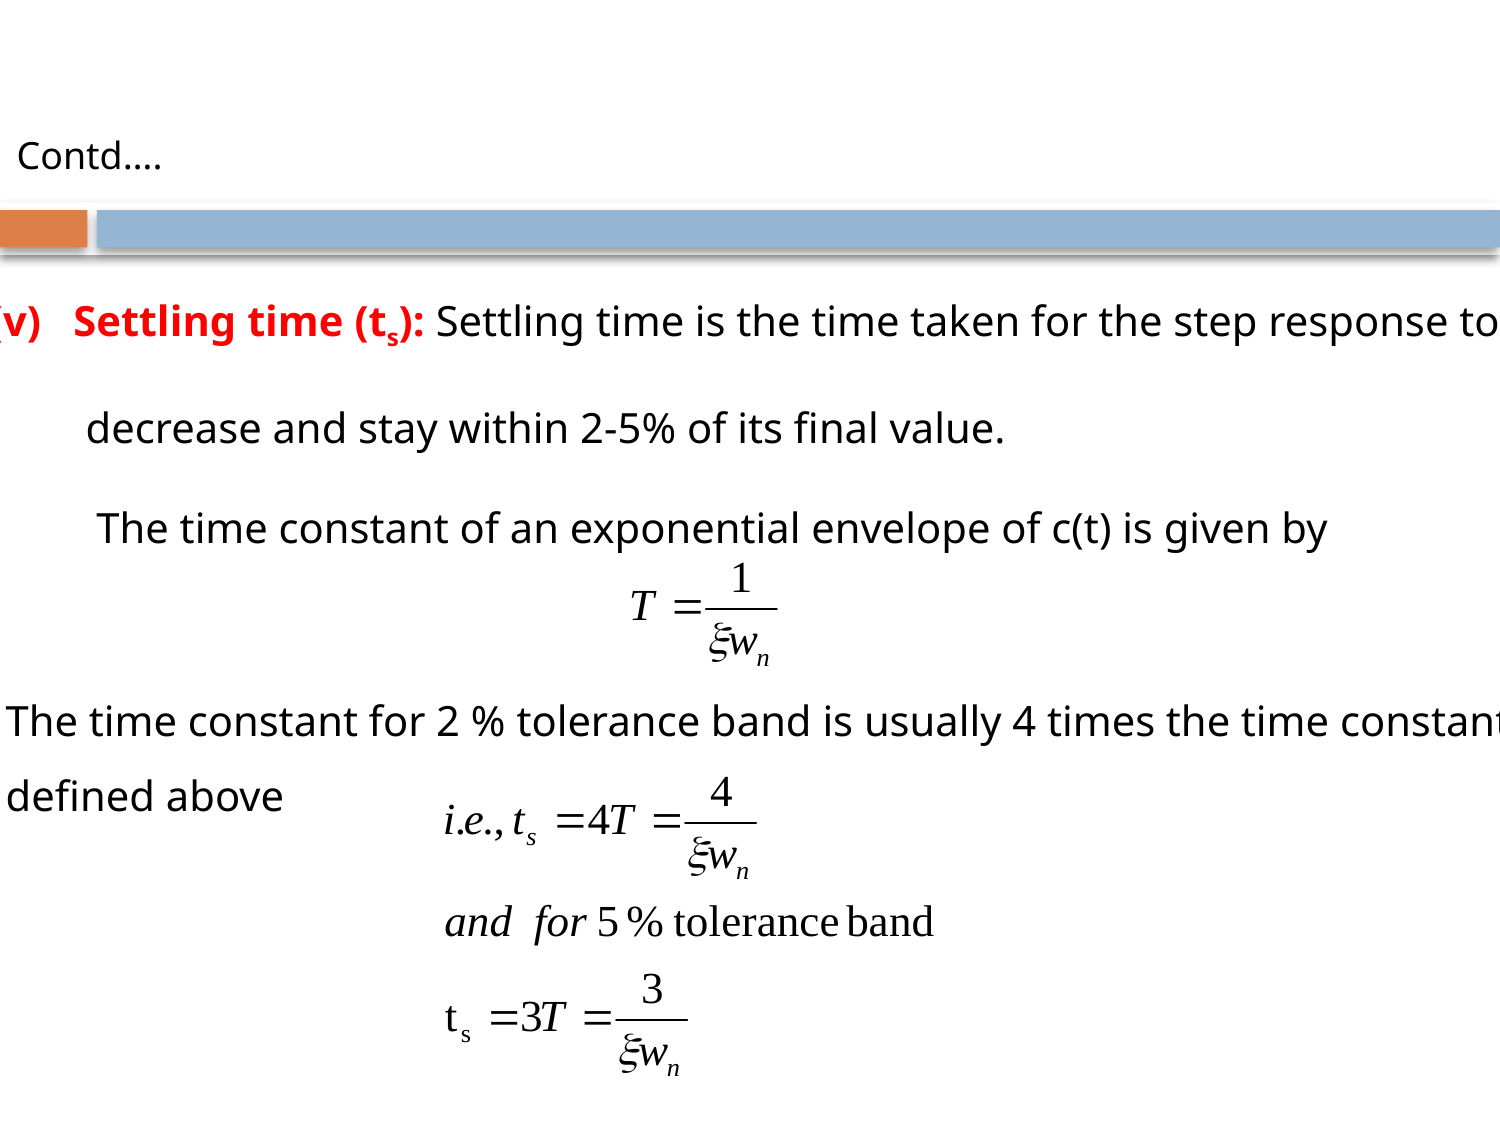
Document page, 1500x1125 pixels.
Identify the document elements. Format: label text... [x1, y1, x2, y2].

text_box Contd…. [1, 124, 178, 185]
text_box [624, 549, 787, 676]
text_box The time constant for 2 % tolerance band is usually 4 times the time constant defined above [0, 662, 1500, 1053]
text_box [437, 762, 942, 1089]
text_box Settling time (ts): Settling time is the time taken for the step response to decrease and stay within 2-5% of its final value. The time constant of an exponential envelope of c(t) is given by [0, 287, 1500, 610]
text_box [17, 237, 1471, 283]
